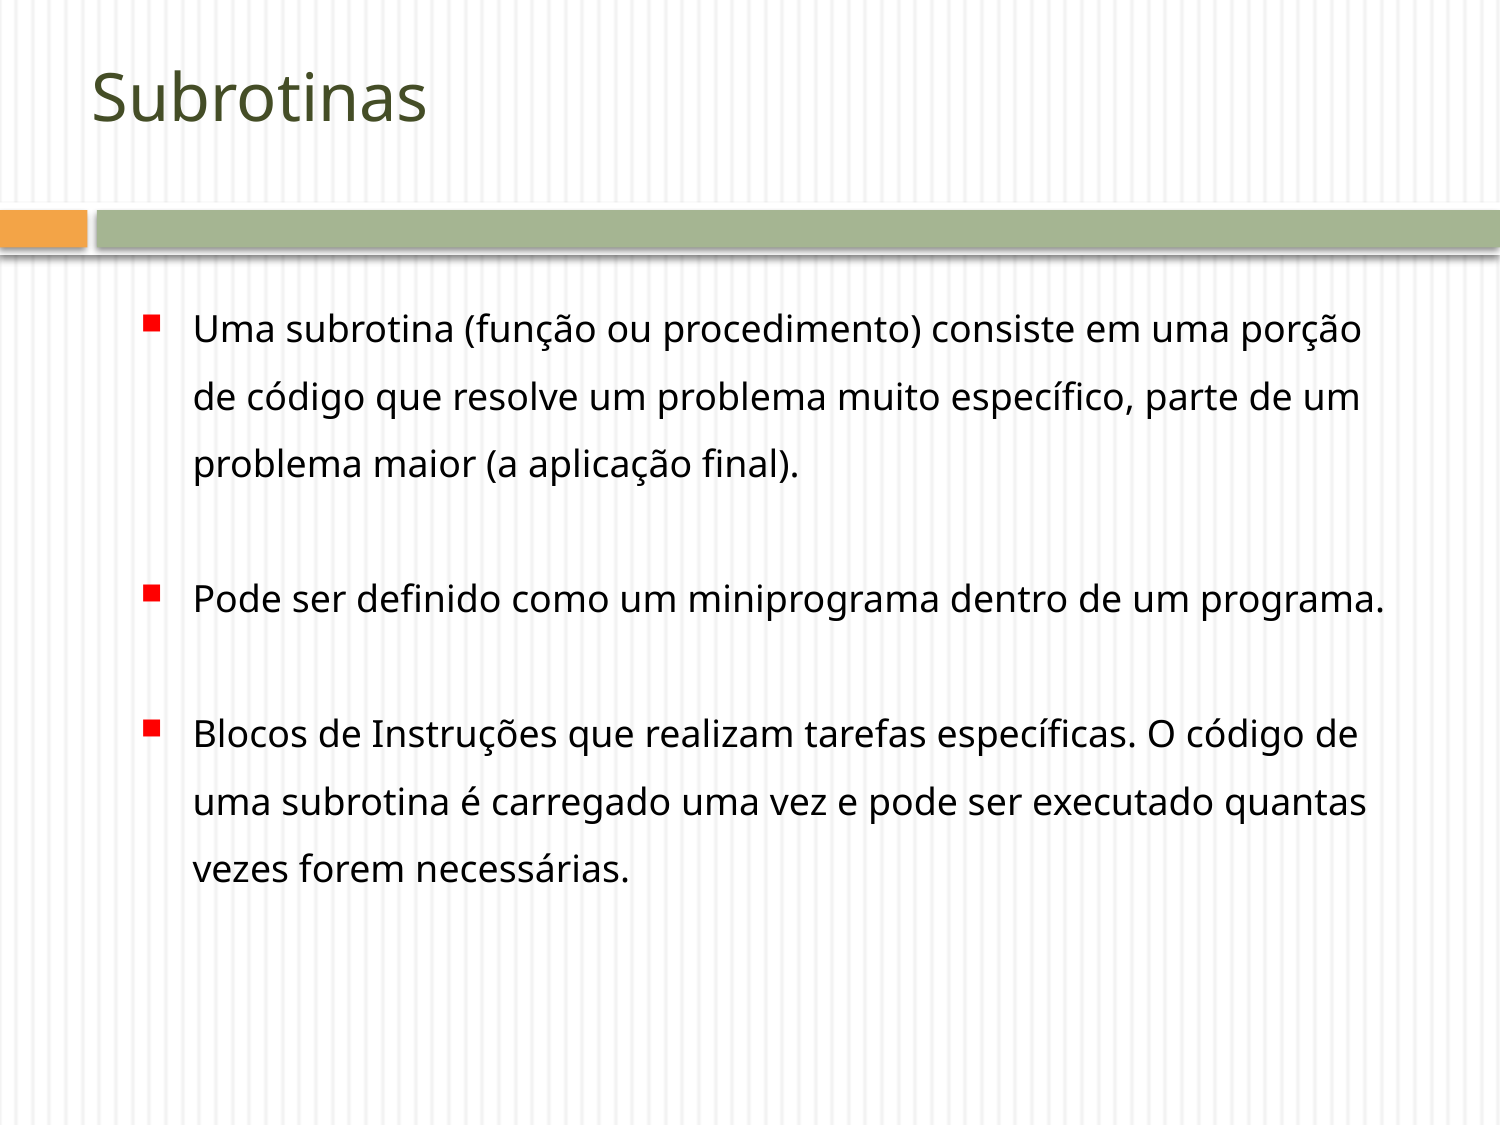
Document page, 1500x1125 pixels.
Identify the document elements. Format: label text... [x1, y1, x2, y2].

list Uma subrotina (função ou procedimento) consiste em uma porção de código que resolve um problema muito específico, parte de um problema maior (a aplicação final). Pode ser definido como um miniprograma dentro de um programa. Blocos de Instruções que realizam tarefas específicas. O código de uma subrotina é carregado uma vez e pode ser executado quantas vezes forem necessárias. [105, 275, 1433, 1051]
title Subrotinas [76, 38, 1427, 150]
